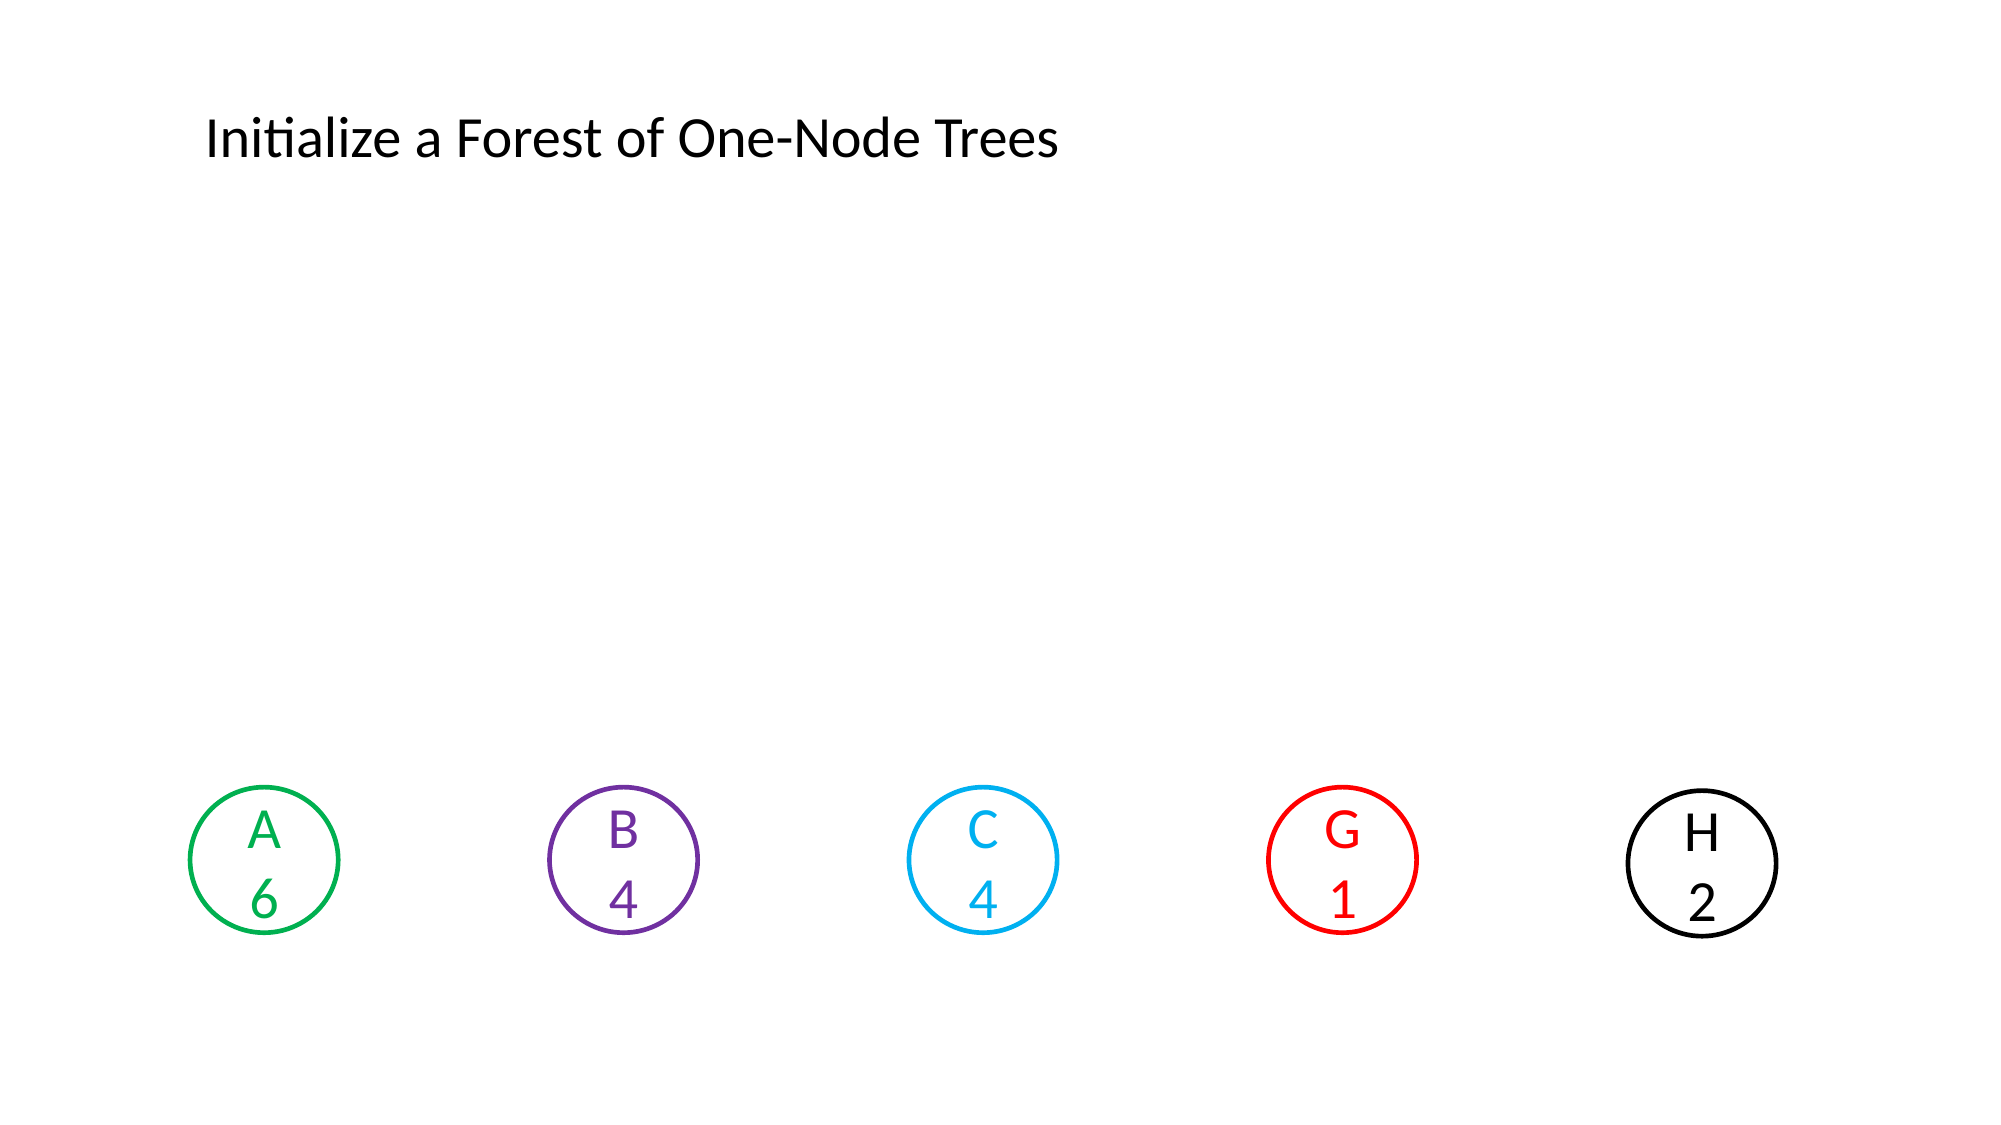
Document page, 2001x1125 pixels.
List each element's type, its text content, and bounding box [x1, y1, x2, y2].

text_box C 4 [908, 787, 1058, 933]
text_box A 6 [190, 787, 339, 933]
text_box B 4 [549, 787, 698, 933]
text_box G 1 [1268, 787, 1417, 933]
text_box Initialize a Forest of One-Node Trees [190, 91, 2000, 178]
text_box H 2 [1627, 790, 1777, 937]
